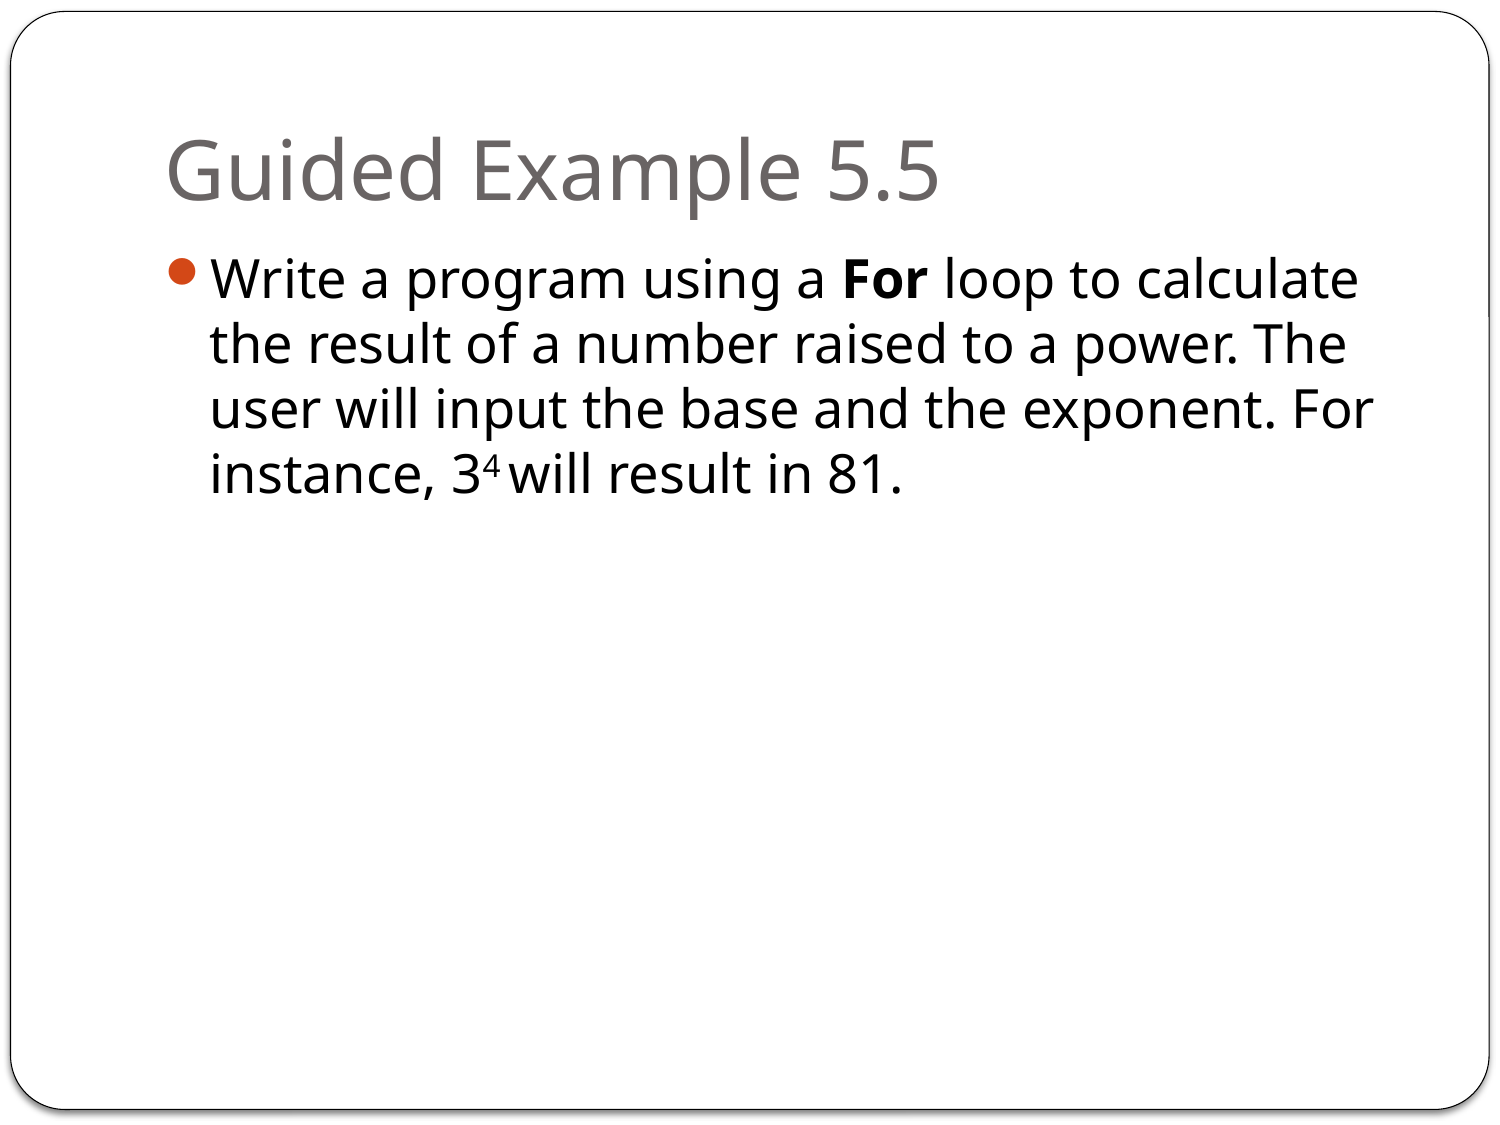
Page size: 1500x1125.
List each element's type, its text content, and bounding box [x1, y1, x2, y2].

title Guided Example 5.5 [150, 45, 1425, 233]
list Write a program using a For loop to calculate the result of a number raised to a power. The user will input the base and the exponent. For instance, 34 will result in 81. [150, 237, 1425, 988]
